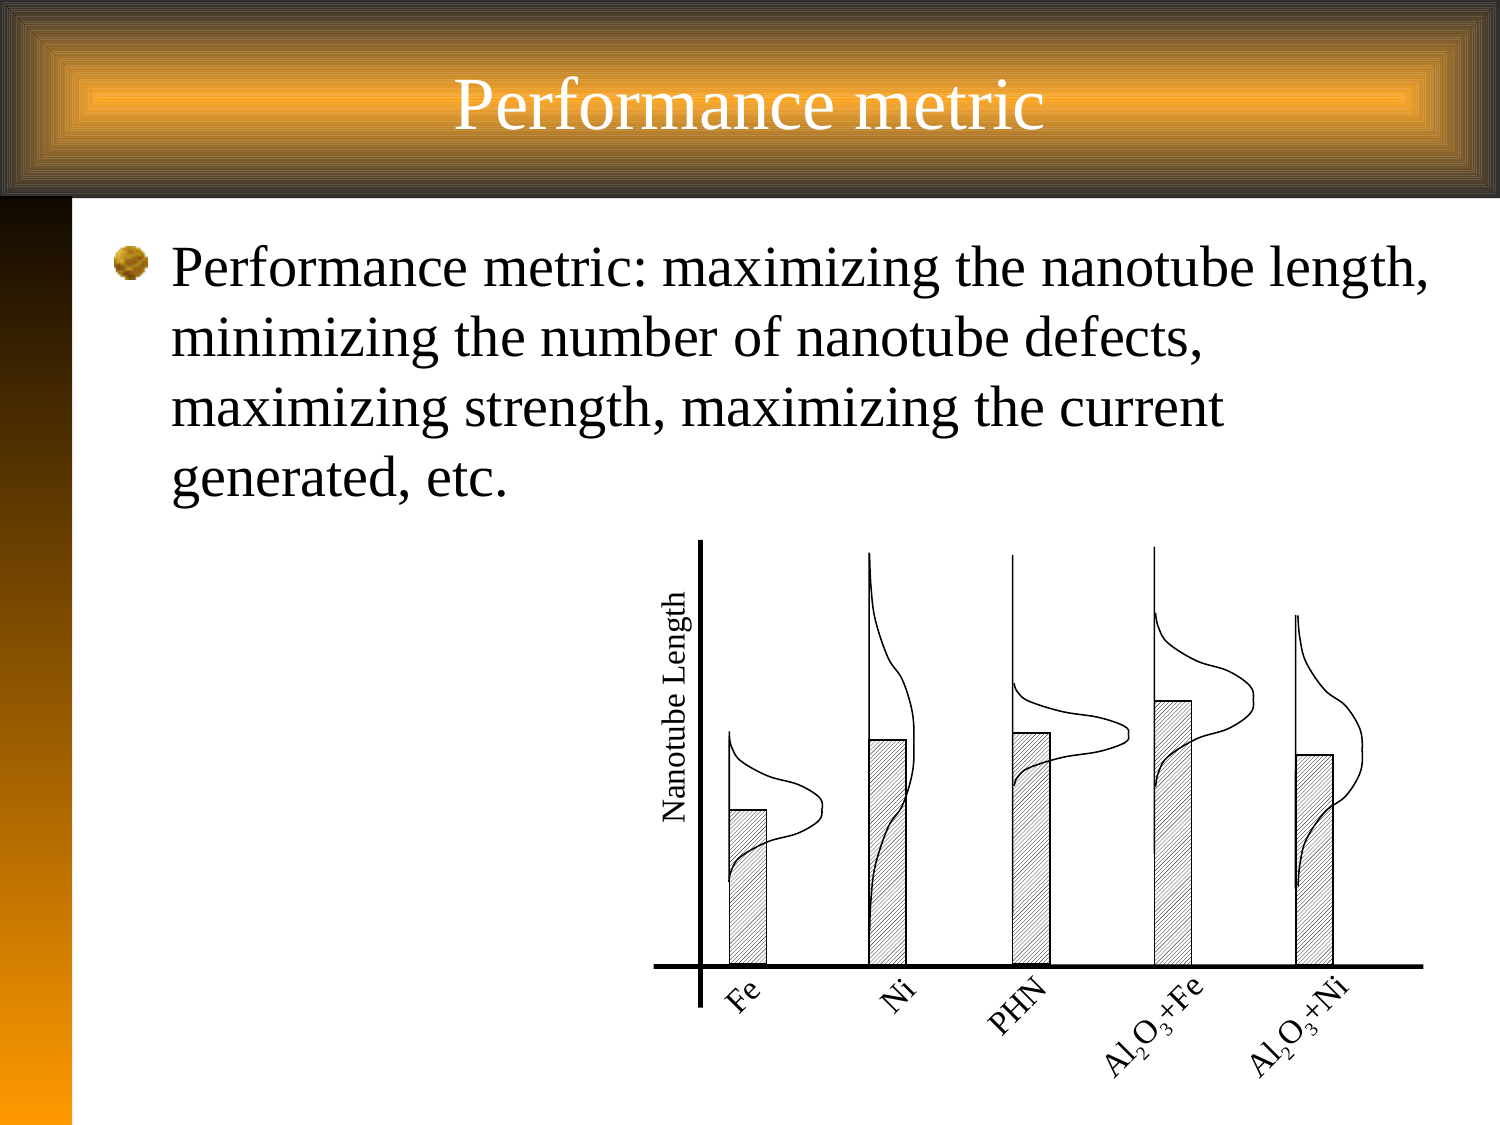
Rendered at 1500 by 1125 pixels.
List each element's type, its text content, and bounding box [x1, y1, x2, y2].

title Performance metric [0, 0, 1500, 199]
picture [114, 246, 148, 280]
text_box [643, 539, 1424, 1053]
list Performance metric: maximizing the nanotube length, minimizing the number of nanotube defects, maximizing strength, maximizing the current generated, etc. [99, 220, 1475, 1051]
slide_number 4 [1102, 1065, 1453, 1117]
